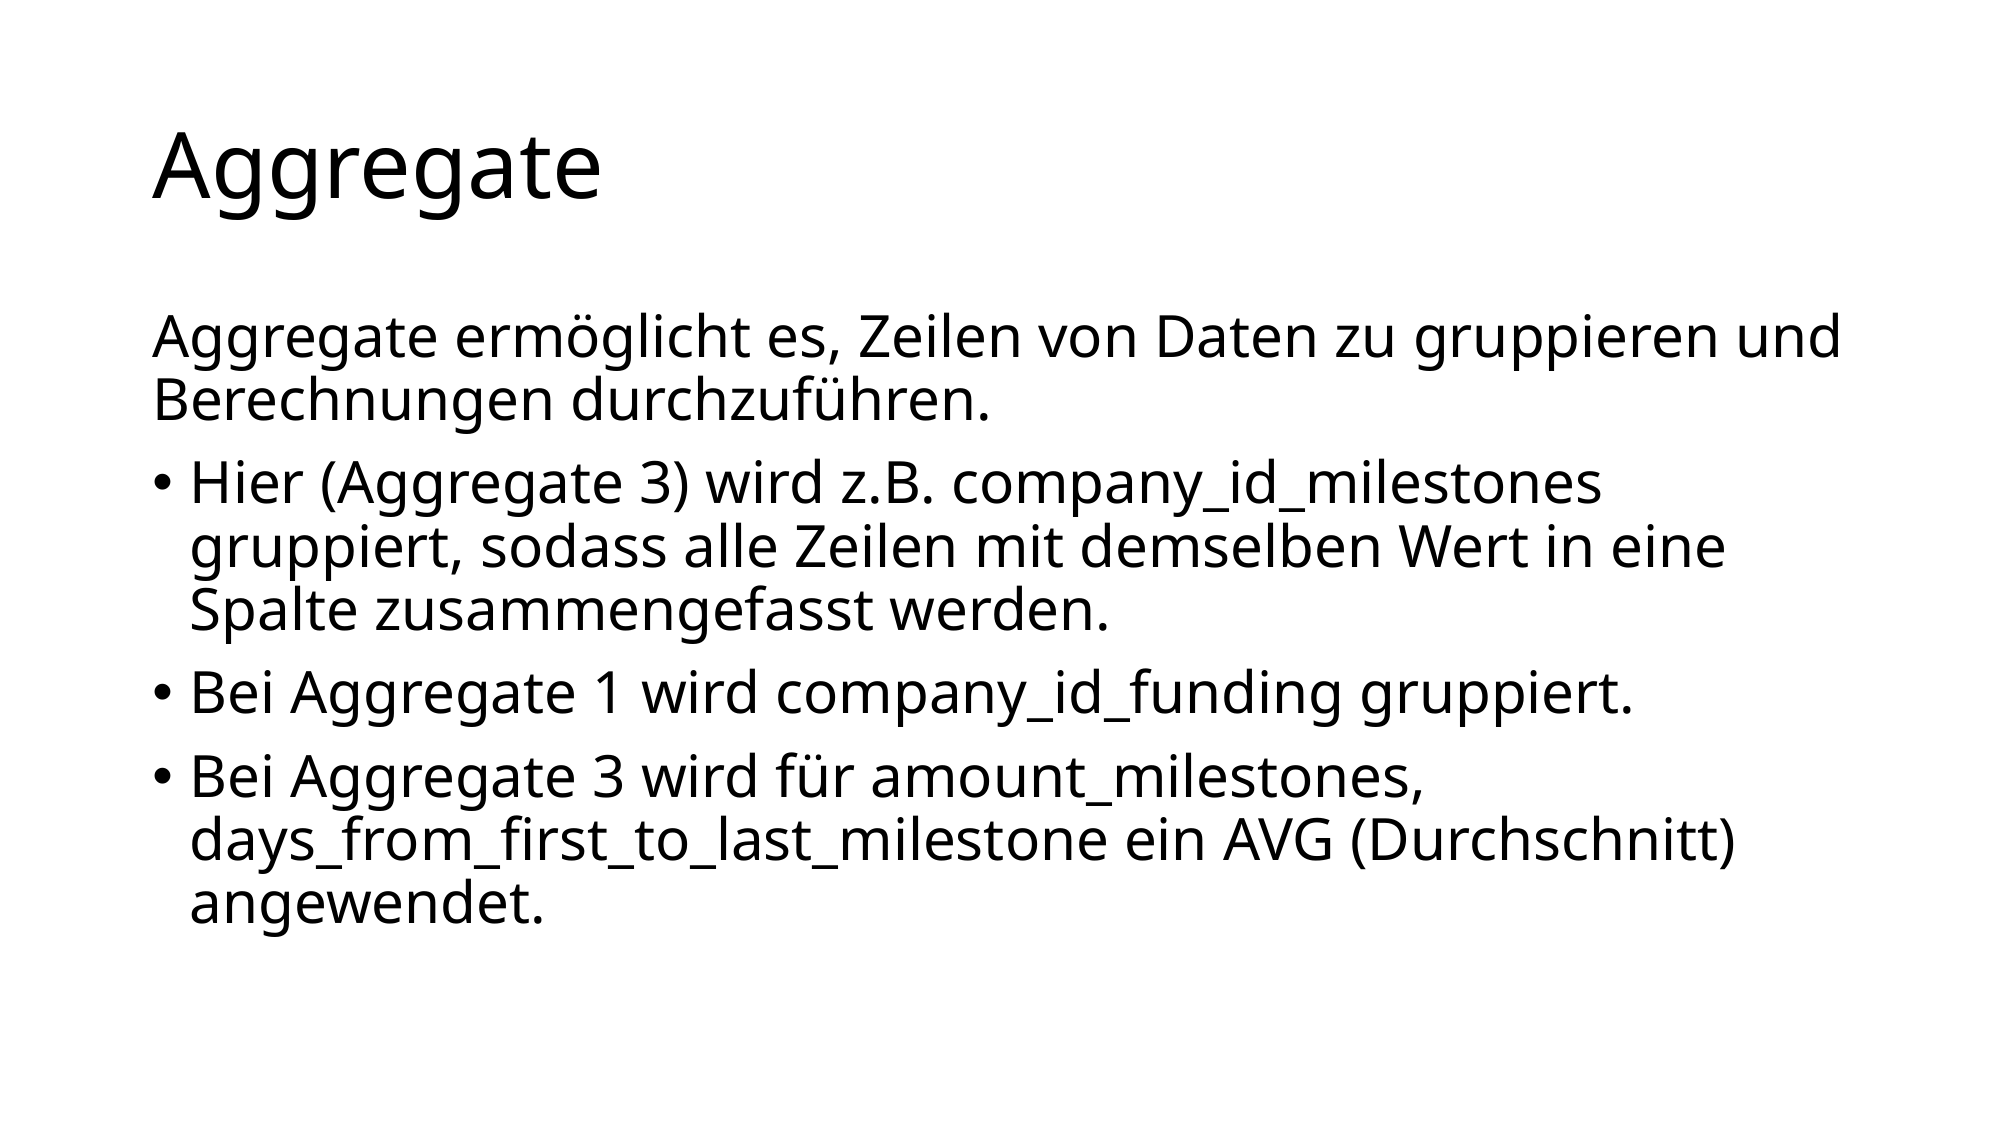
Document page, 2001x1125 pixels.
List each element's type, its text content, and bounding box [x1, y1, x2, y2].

list Aggregate ermöglicht es, Zeilen von Daten zu gruppieren und Berechnungen durchzuführen. Hier (Aggregate 3) wird z.B. company_id_milestones gruppiert, sodass alle Zeilen mit demselben Wert in eine Spalte zusammengefasst werden. Bei Aggregate 1 wird company_id_funding gruppiert. Bei Aggregate 3 wird für amount_milestones, days_from_first_to_last_milestone ein AVG (Durchschnitt) angewendet. [137, 299, 1863, 1014]
title Aggregate [137, 59, 1863, 278]
